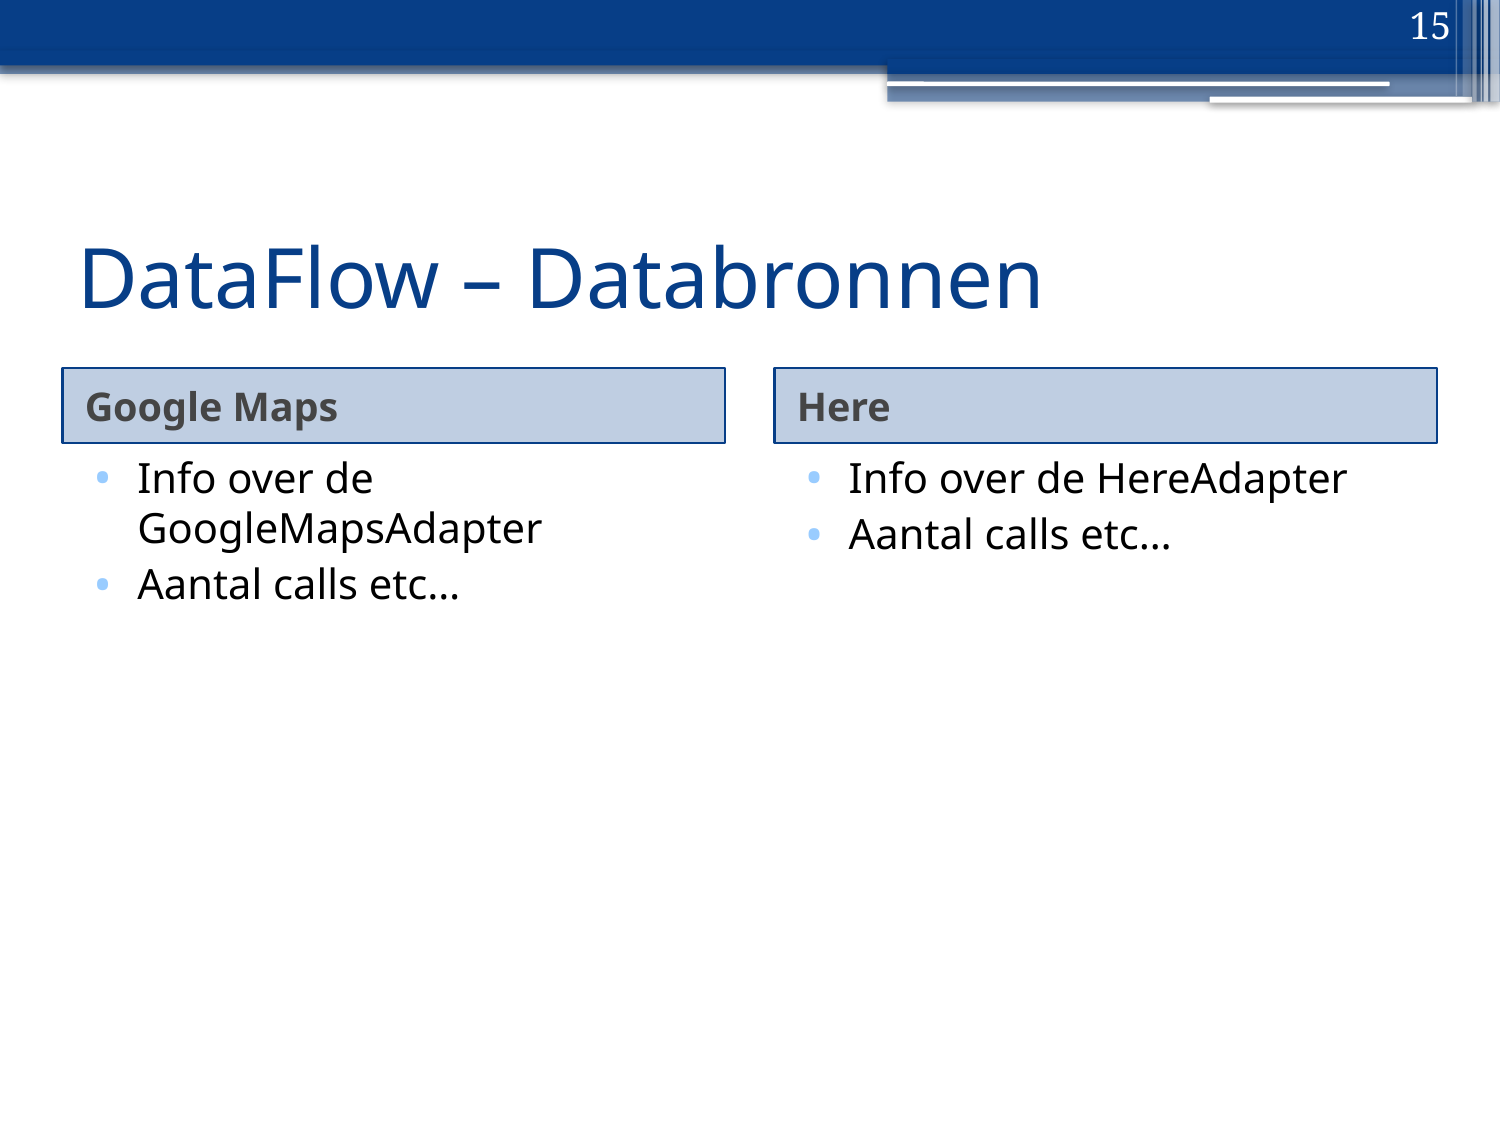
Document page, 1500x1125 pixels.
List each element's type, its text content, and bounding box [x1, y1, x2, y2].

slide_number 15 [1341, 0, 1466, 61]
list Info over de HereAdapter Aantal calls etc… [773, 444, 1437, 1082]
title DataFlow – Databronnen [62, 187, 1438, 363]
list Here [773, 367, 1438, 444]
list Google Maps [61, 367, 726, 444]
list Info over de GoogleMapsAdapter Aantal calls etc… [62, 444, 726, 1082]
